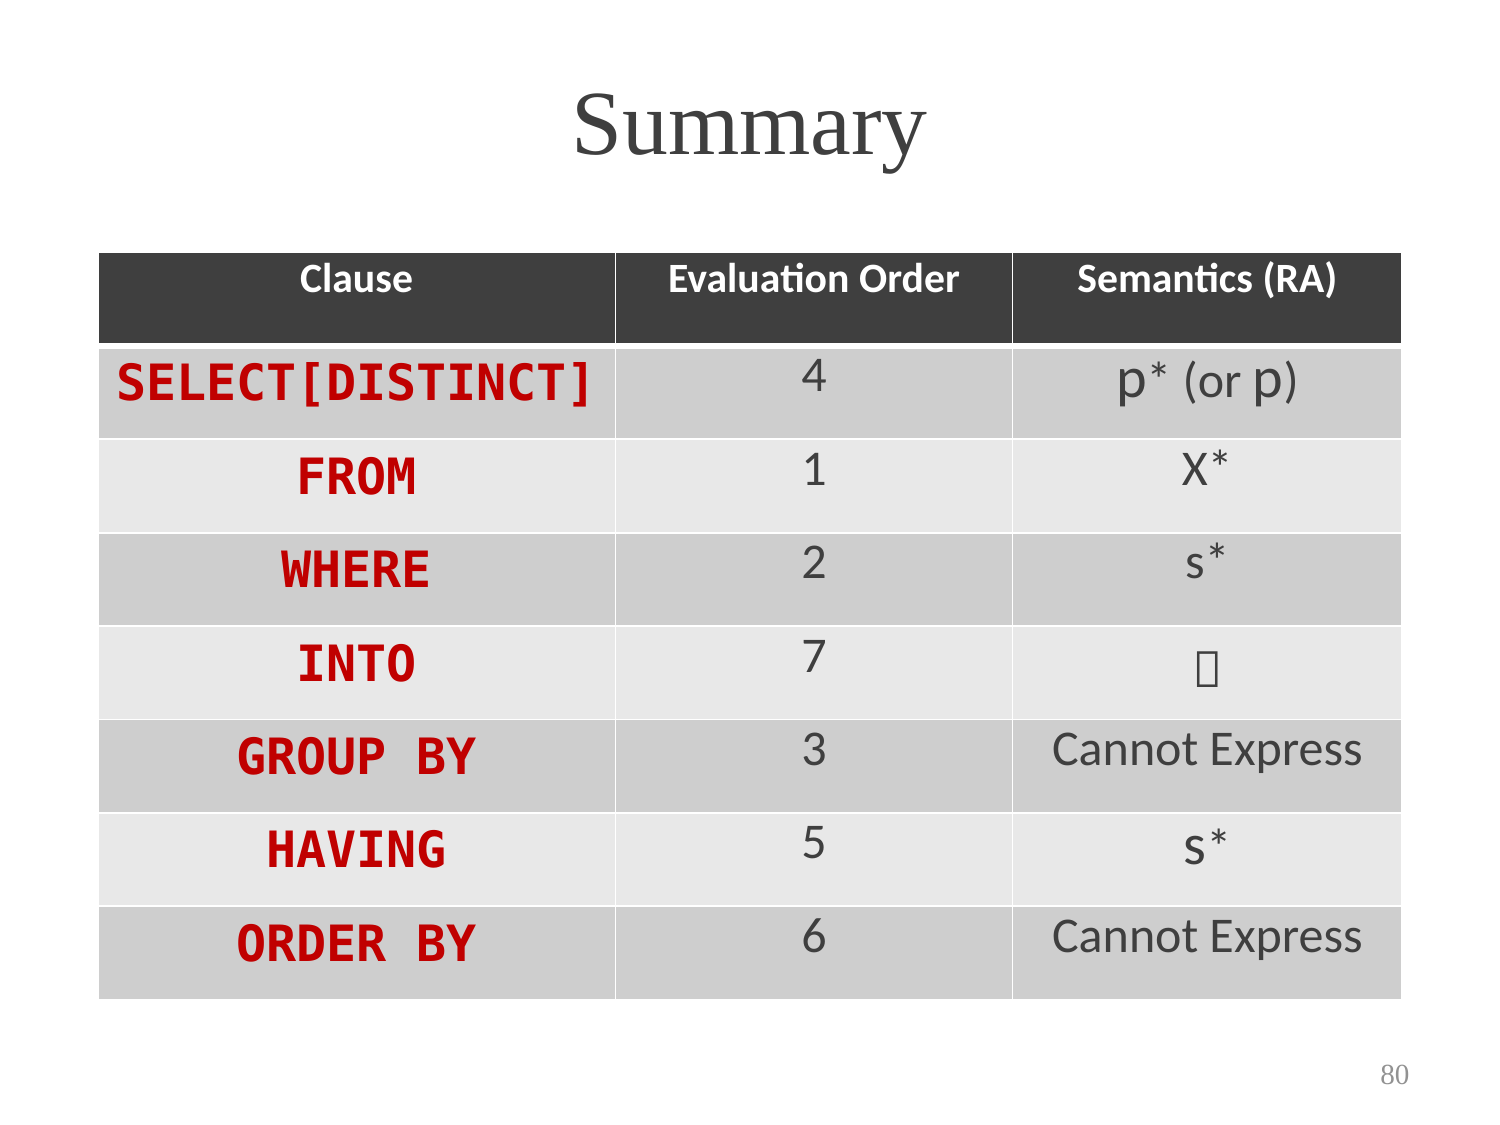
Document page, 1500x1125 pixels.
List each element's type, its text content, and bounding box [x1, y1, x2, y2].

table_header Semantics (RA) [1013, 253, 1401, 343]
table_cell HAVING [99, 814, 615, 905]
table_cell GROUP BY [99, 720, 615, 812]
table_cell  [1013, 627, 1401, 719]
table_cell 5 [616, 814, 1012, 905]
table_cell X* [1013, 440, 1401, 532]
table_header Evaluation Order [616, 253, 1012, 343]
table_cell 1 [616, 440, 1012, 532]
table_cell s* [1013, 534, 1401, 625]
table_cell WHERE [99, 534, 615, 625]
table_cell 3 [616, 720, 1012, 812]
table_cell p* (or p) [1013, 349, 1401, 438]
table_cell ORDER BY [99, 907, 615, 999]
table_cell 2 [616, 534, 1012, 625]
table_cell s* [1013, 814, 1401, 905]
table_cell 6 [616, 907, 1012, 999]
slide_number 80 [1074, 1042, 1425, 1103]
table_cell 7 [616, 627, 1012, 719]
table_cell Cannot Express [1013, 720, 1401, 812]
table_cell Cannot Express [1013, 907, 1401, 999]
table_cell FROM [99, 440, 615, 532]
table_cell INTO [99, 627, 615, 719]
table_cell SELECT[DISTINCT] [99, 349, 615, 438]
table_header Clause [99, 253, 615, 343]
title Summary [75, 23, 1425, 212]
table_cell 4 [616, 349, 1012, 438]
